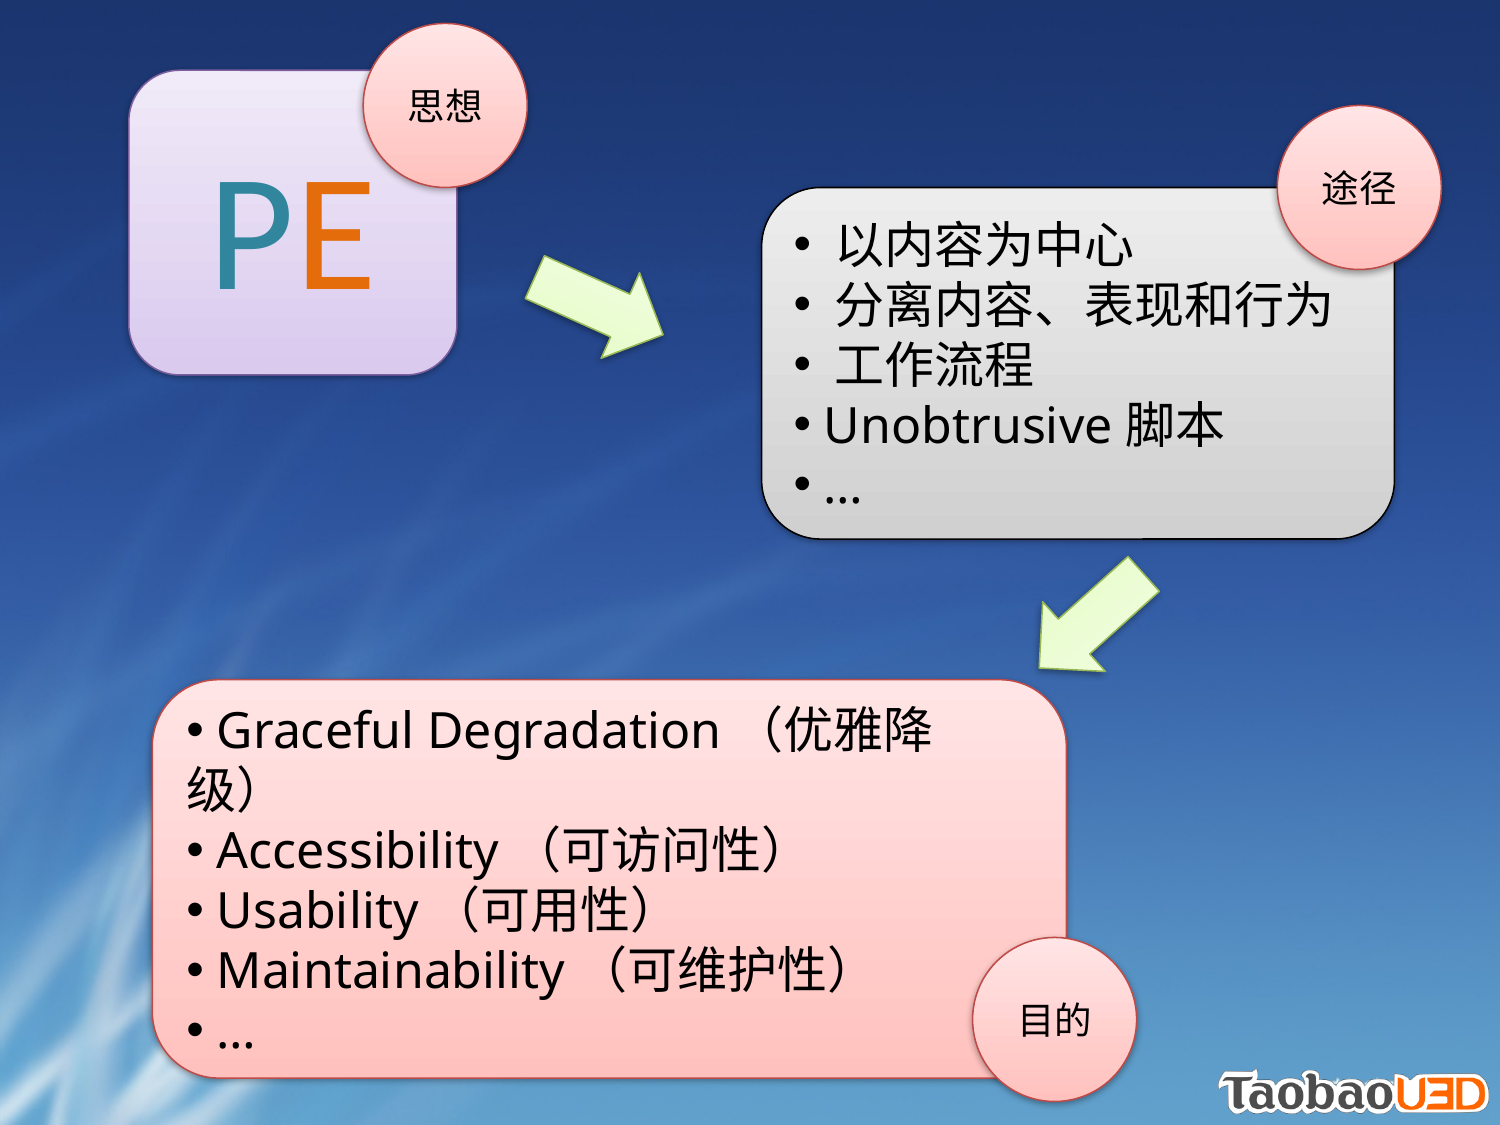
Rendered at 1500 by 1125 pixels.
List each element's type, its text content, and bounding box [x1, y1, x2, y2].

text_box Graceful Degradation（优雅降级） Accessibility（可访问性） Usability（可用性） Maintainability（可维护性） … [151, 678, 1068, 1079]
text_box [524, 255, 664, 360]
text_box [1038, 555, 1160, 673]
picture [0, 0, 1500, 1125]
text_box 途径 [1276, 104, 1443, 271]
text_box PE [128, 69, 458, 376]
text_box 思想 [362, 22, 529, 189]
text_box 以内容为中心 分离内容、表现和行为 工作流程 Unobtrusive脚本 … [760, 186, 1396, 540]
text_box 目的 [971, 936, 1138, 1103]
